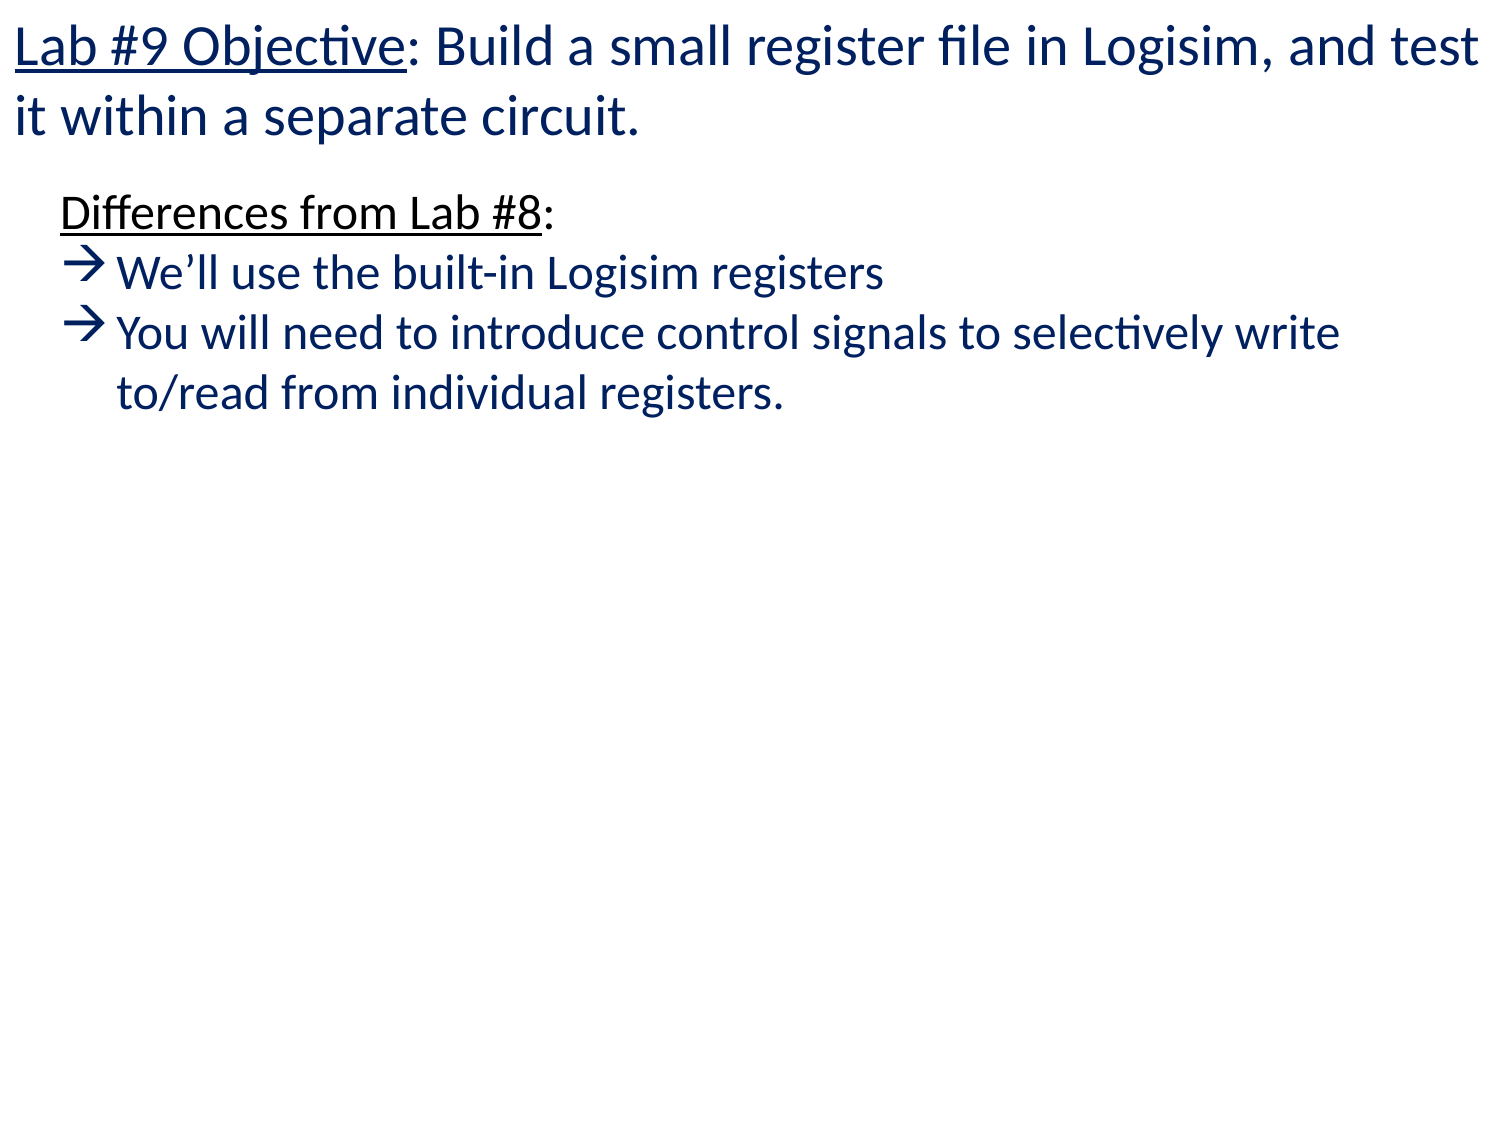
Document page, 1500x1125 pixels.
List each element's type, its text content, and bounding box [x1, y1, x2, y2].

text_box Lab #9 Objective: Build a small register file in Logisim, and test it within a separate circuit. [0, 0, 1500, 155]
text_box Differences from Lab #8: We’ll use the built-in Logisim registers You will need to introduce control signals to selectively write to/read from individual registers. [0, 172, 1417, 427]
